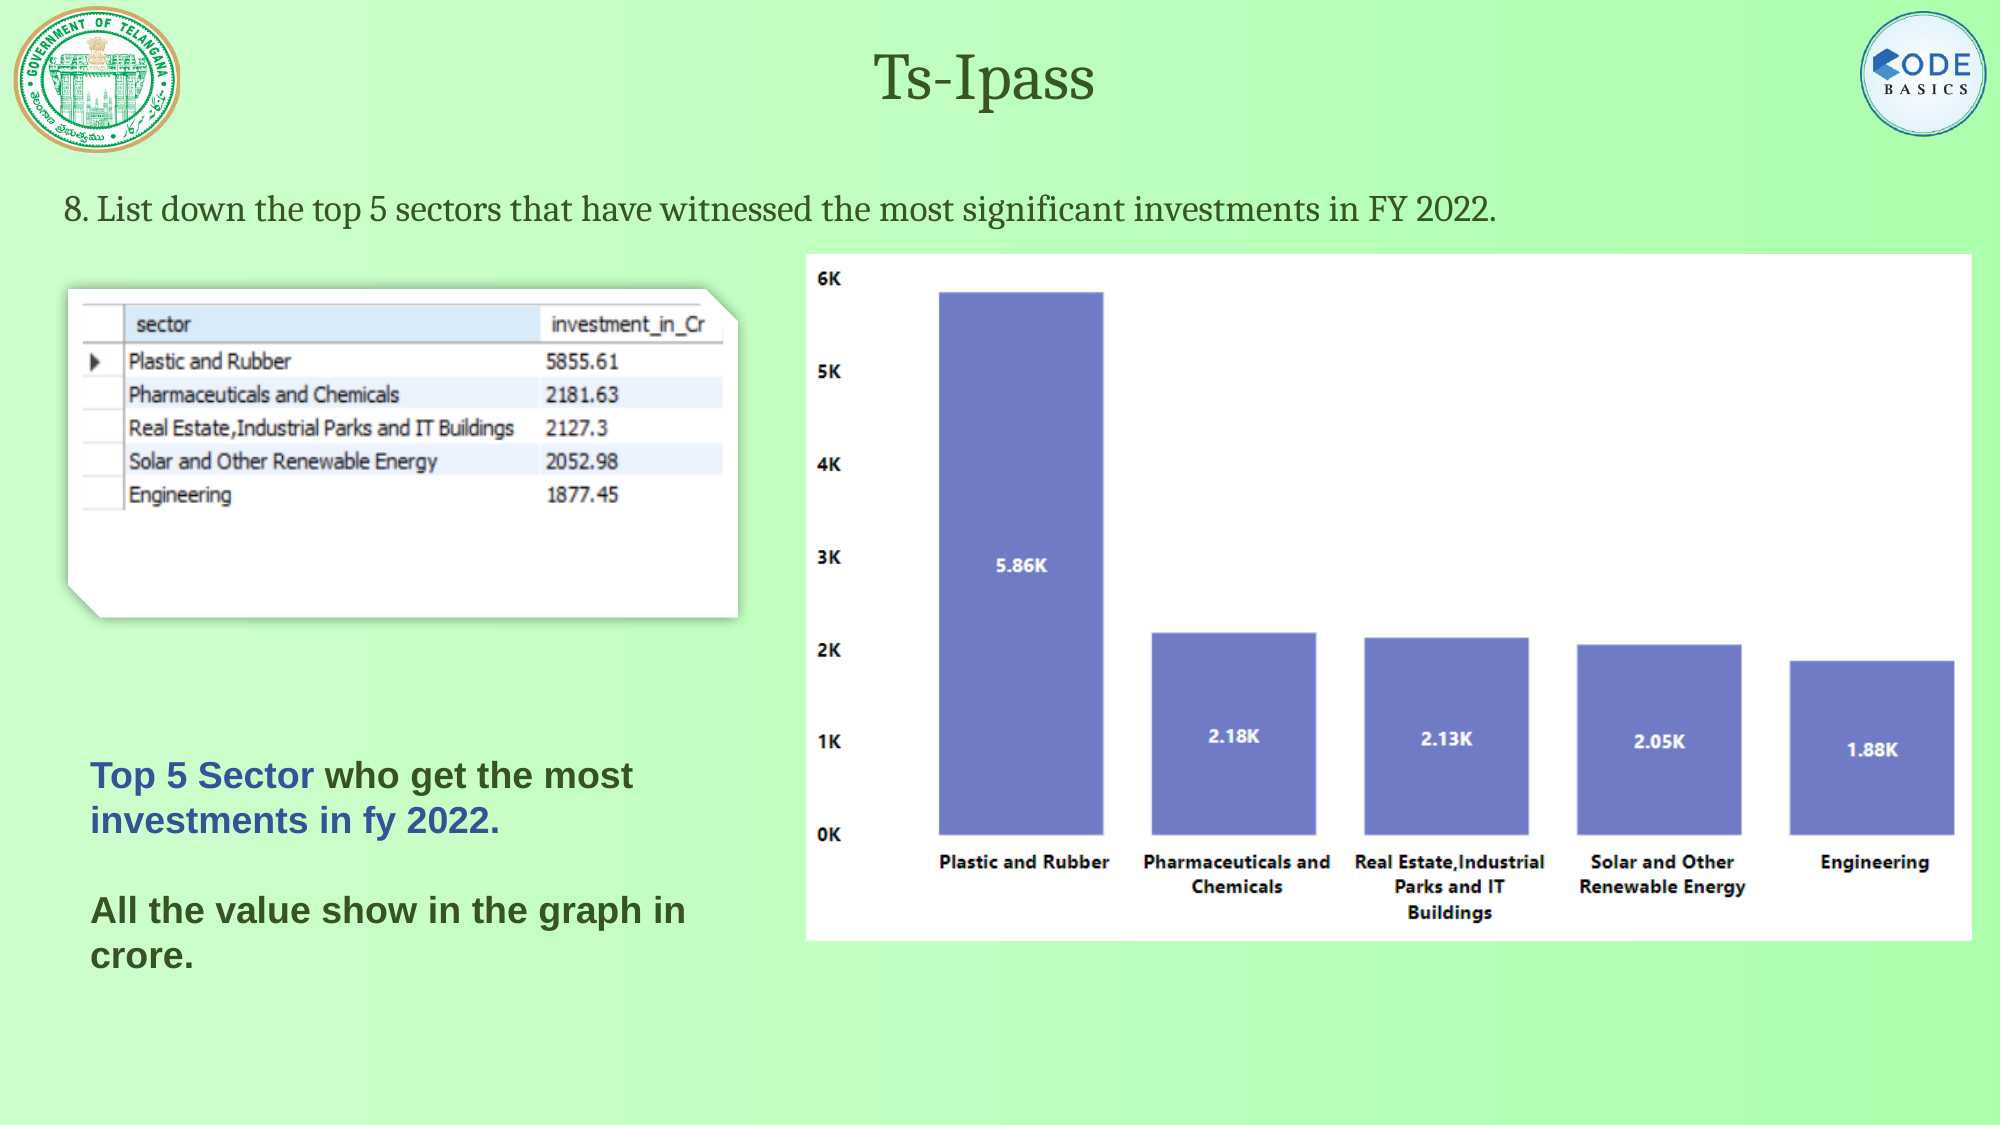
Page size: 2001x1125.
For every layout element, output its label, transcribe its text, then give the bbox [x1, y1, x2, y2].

picture [75, 296, 731, 611]
text_box [0, 0, 2000, 1125]
text_box Ts-Ipass [859, 25, 1141, 121]
picture [805, 254, 1972, 941]
text_box [13, 6, 181, 153]
text_box Top 5 Sector who get the most investments in fy 2022. All the value show in the graph in crore. [75, 743, 747, 984]
picture [1855, 6, 1991, 141]
text_box 8. List down the top 5 sectors that have witnessed the most significant investments in FY 2022. [48, 163, 2000, 255]
